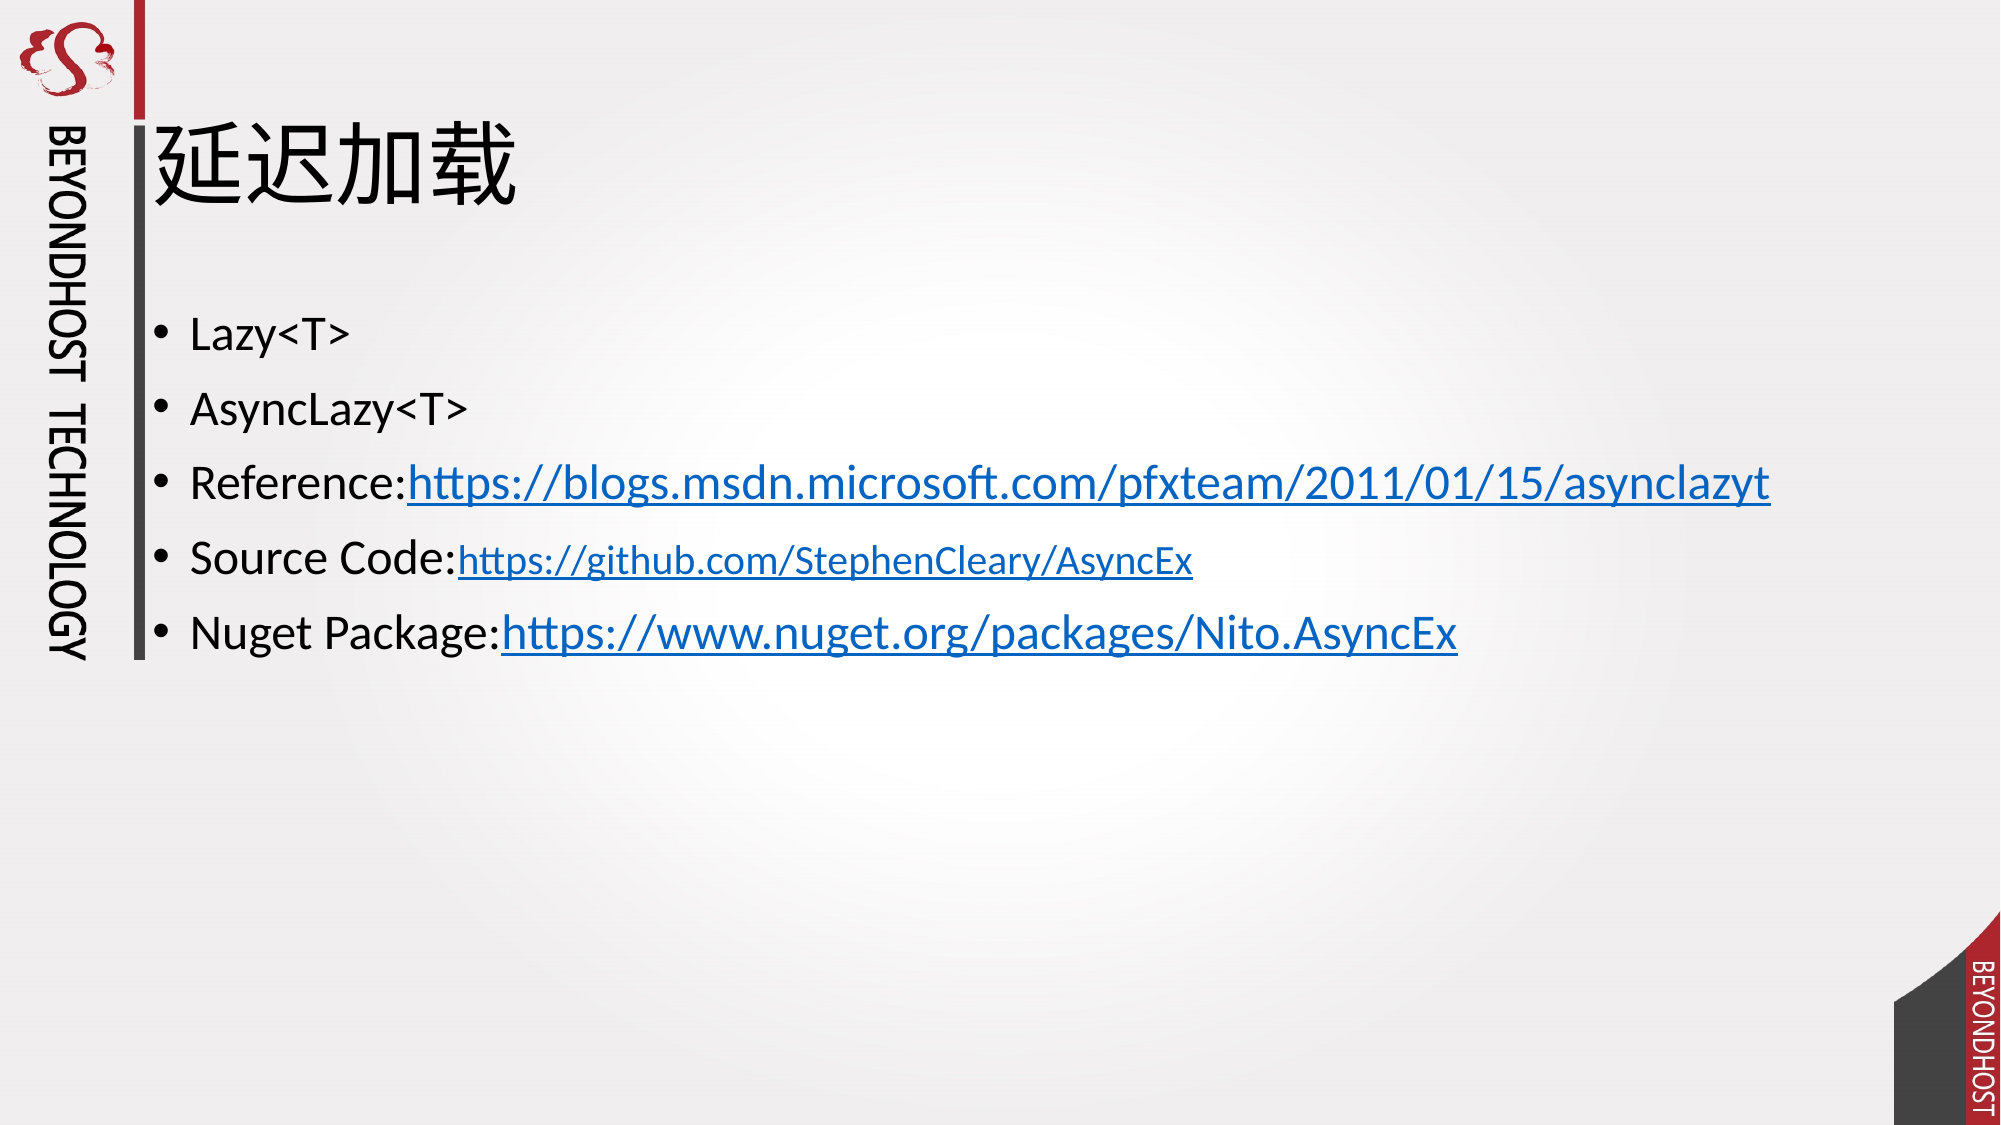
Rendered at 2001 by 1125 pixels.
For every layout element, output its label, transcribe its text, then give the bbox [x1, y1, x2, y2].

picture [0, 0, 2001, 1125]
title 延迟加载 [137, 59, 1863, 278]
list Lazy<T> AsyncLazy<T> Reference:https://blogs.msdn.microsoft.com/pfxteam/2011/01/15/asynclazyt Source Code:https://github.com/StephenCleary/AsyncEx Nuget Package:https://www.nuget.org/packages/Nito.AsyncEx [137, 299, 1863, 1014]
